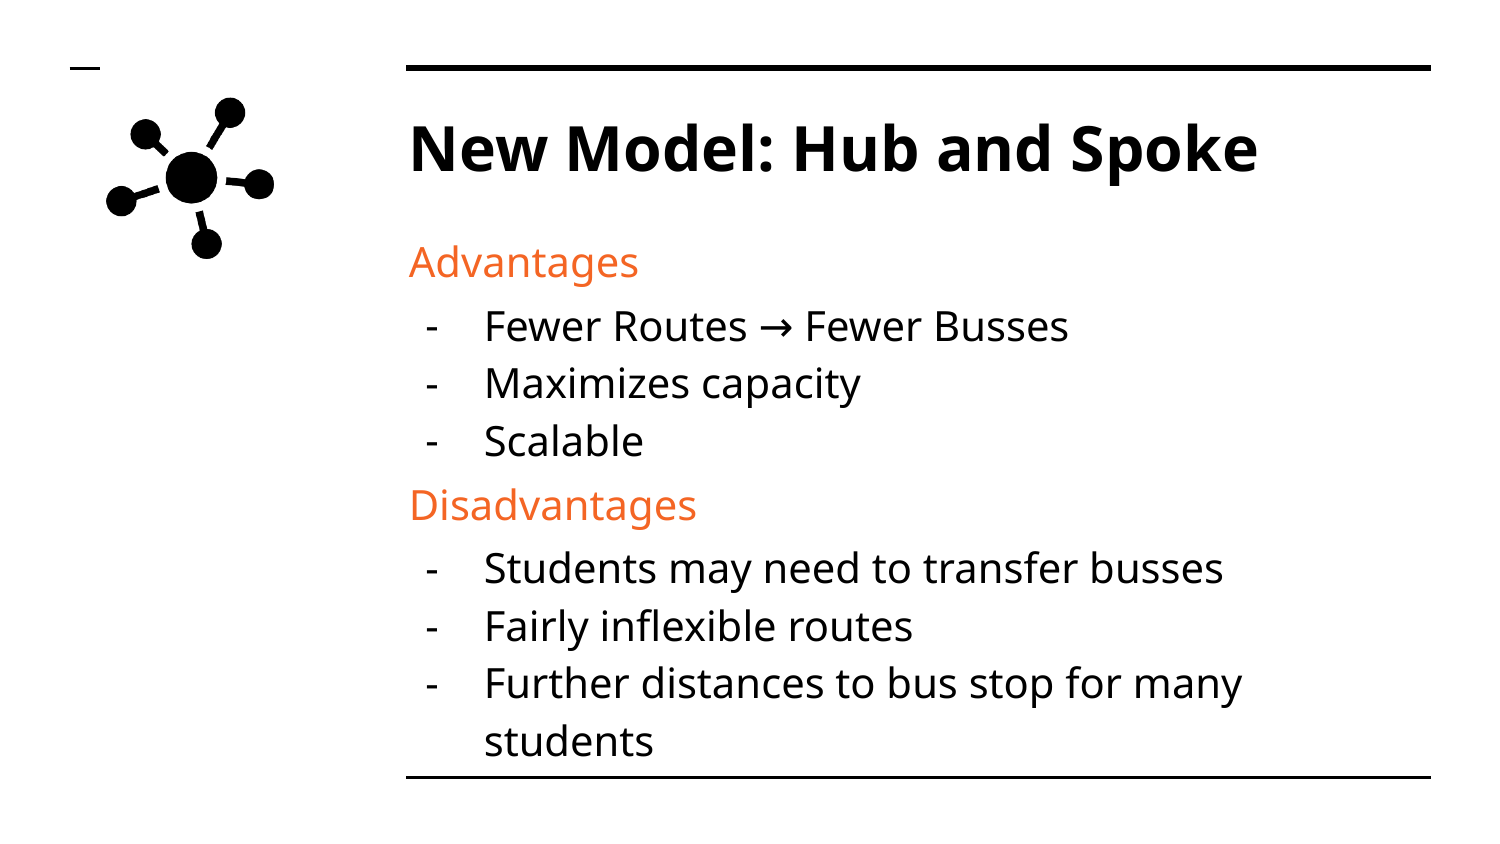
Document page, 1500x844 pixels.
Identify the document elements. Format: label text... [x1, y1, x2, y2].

list Advantages Fewer Routes → Fewer Busses Maximizes capacity Scalable Disadvantages Students may need to transfer busses Fairly inflexible routes Further distances to bus stop for many students [393, 213, 1431, 706]
title New Model: Hub and Spoke [393, 94, 1431, 199]
picture [106, 94, 275, 262]
